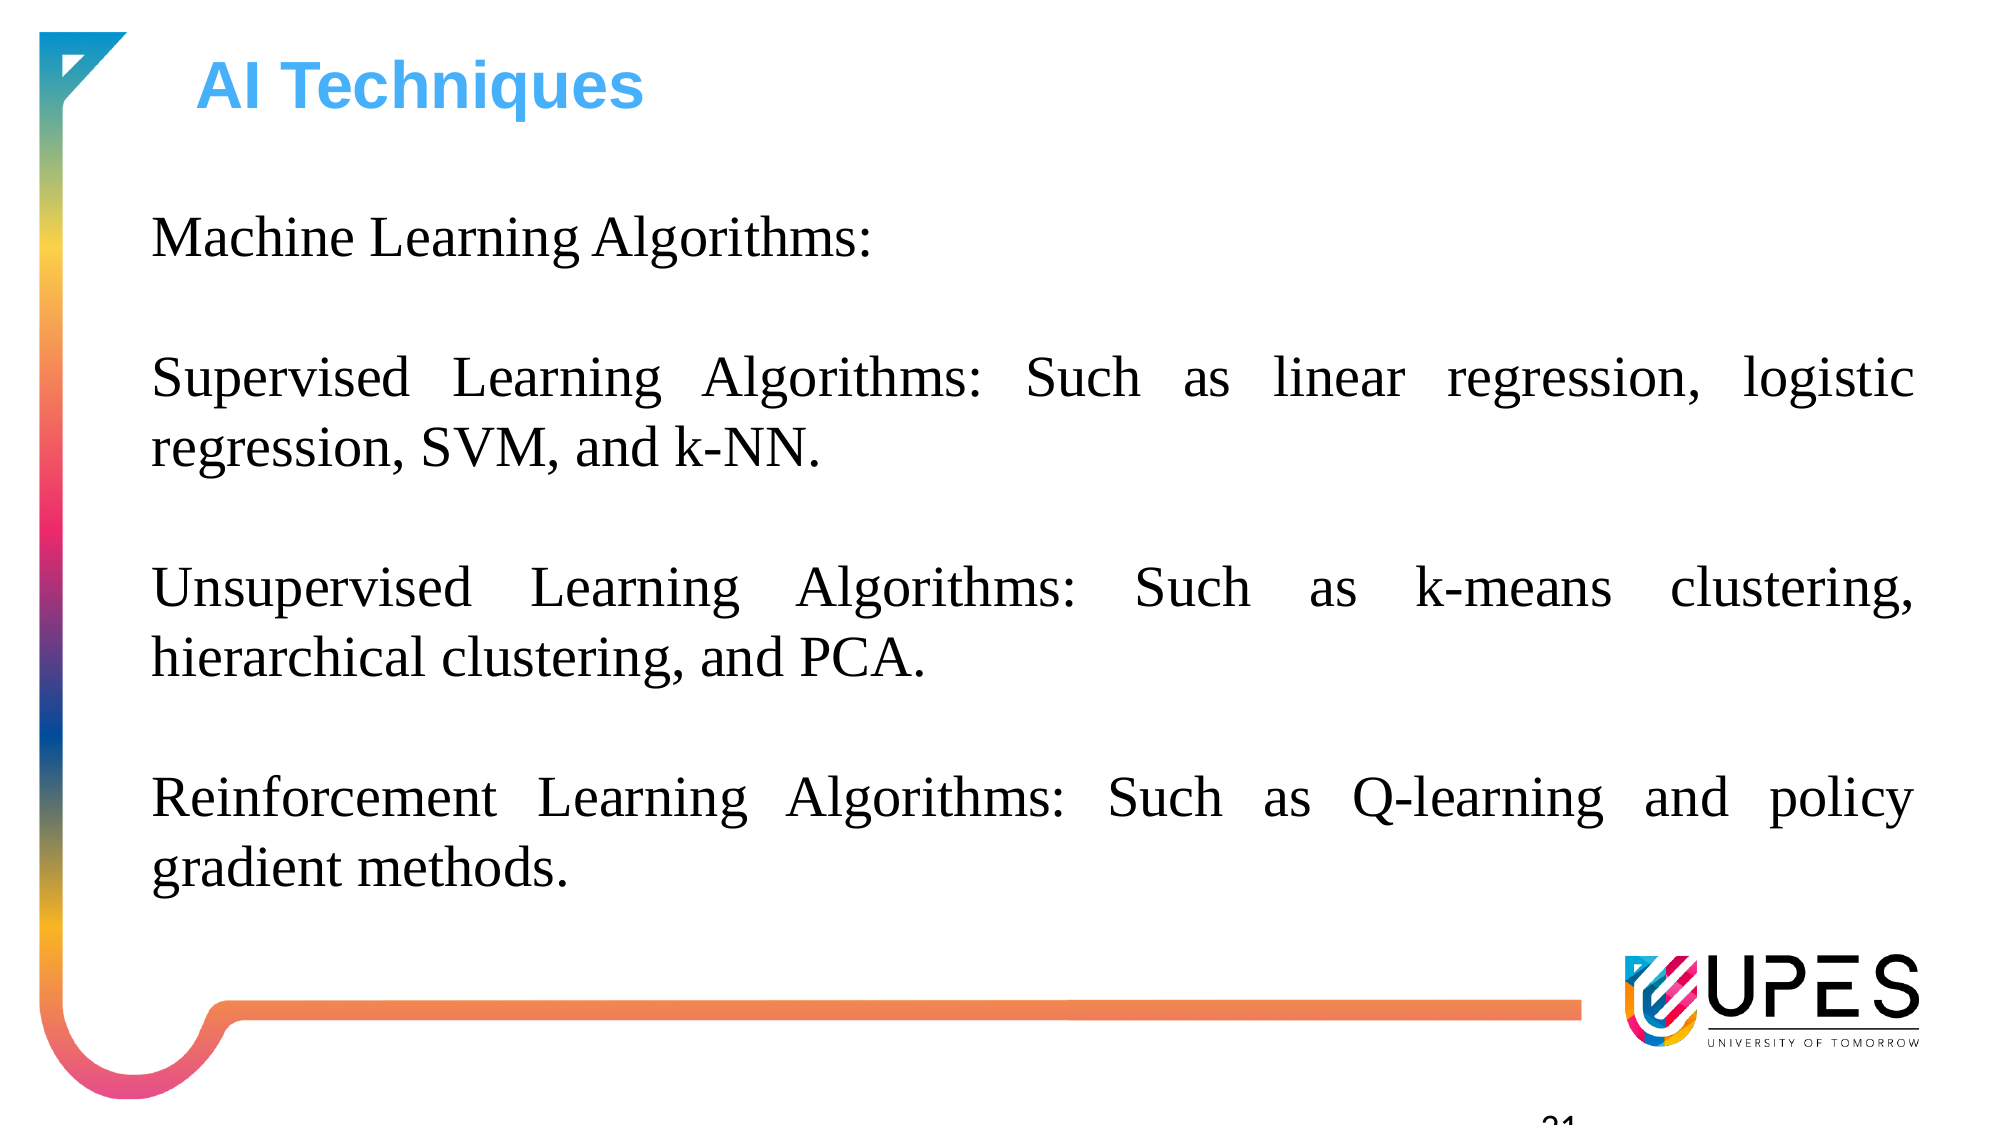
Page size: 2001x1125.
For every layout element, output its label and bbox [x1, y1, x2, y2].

list [0, 0, 2000, 1125]
